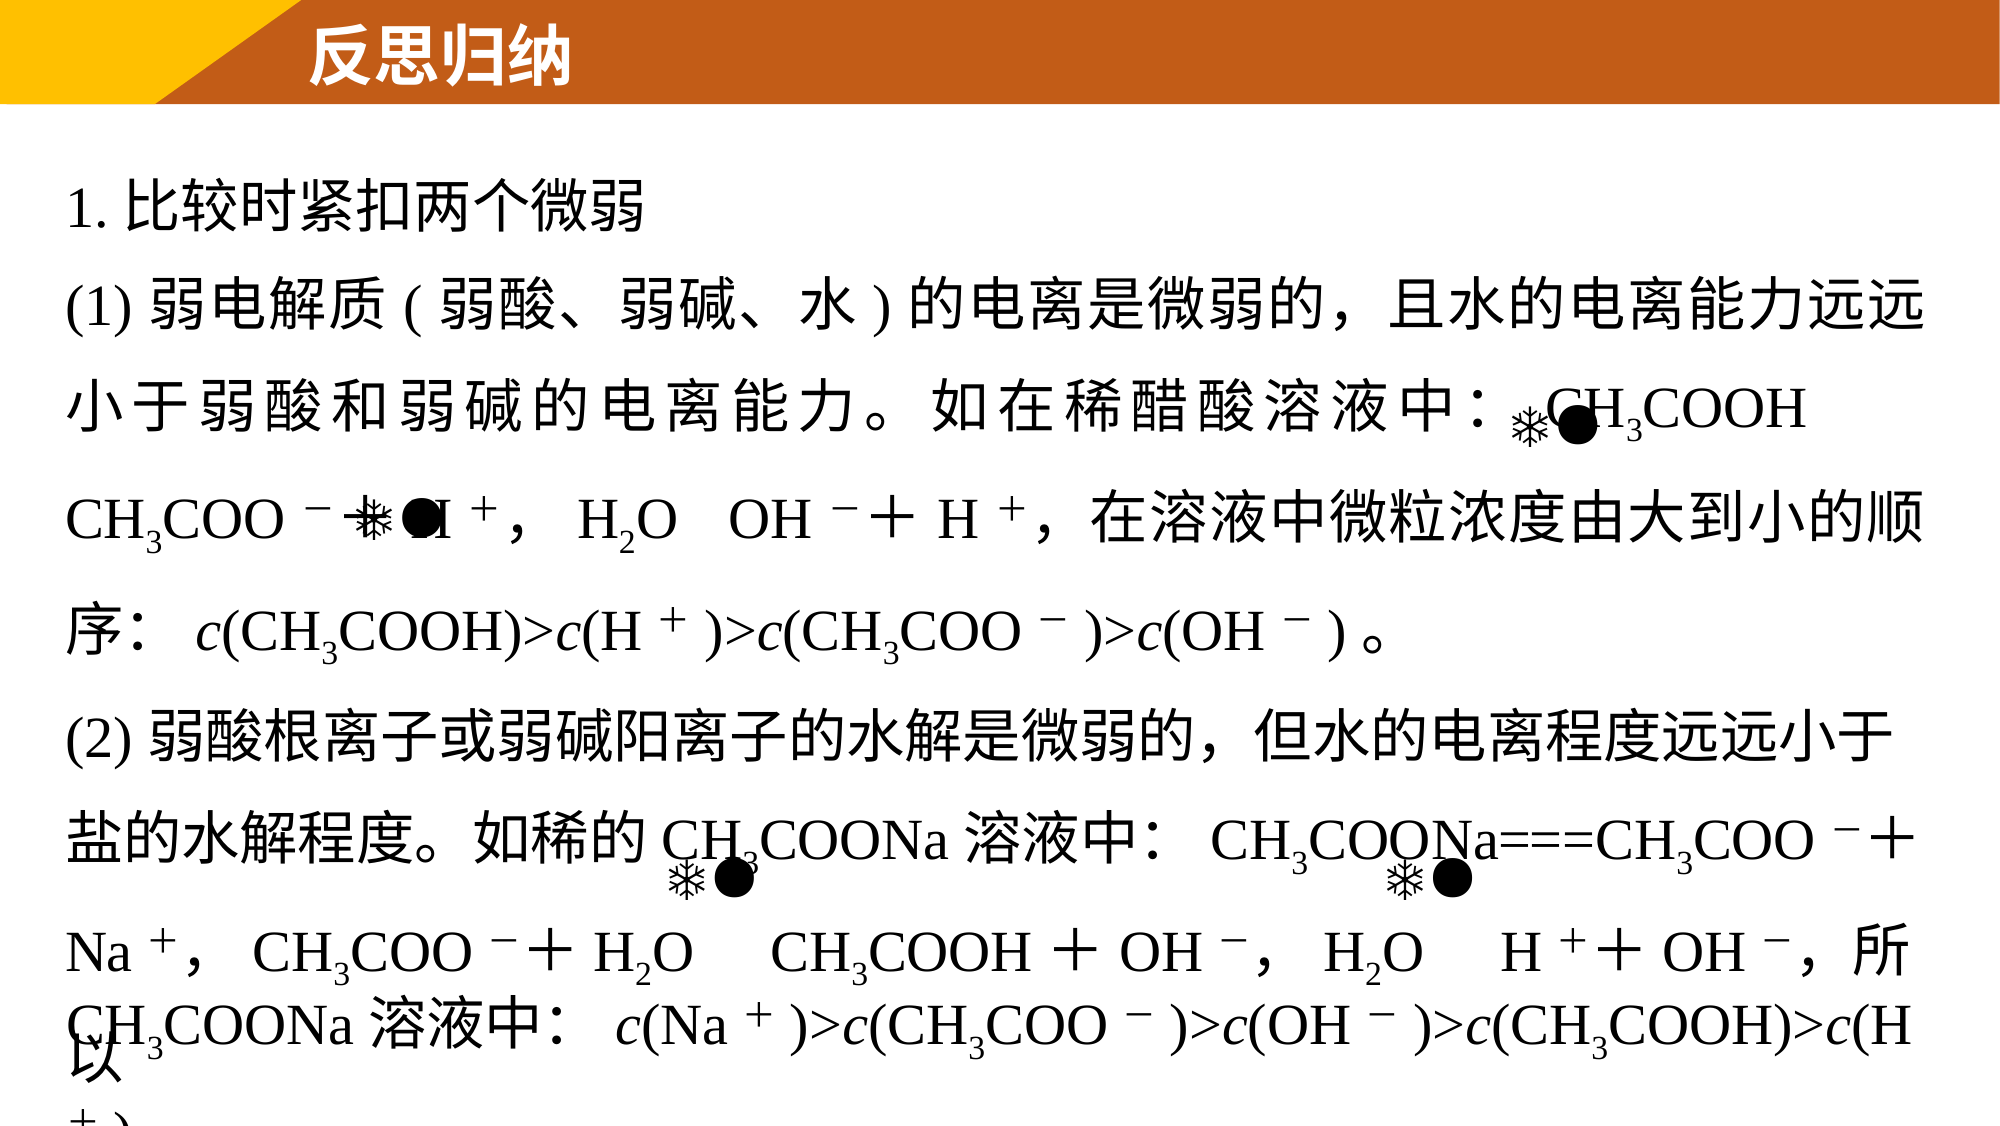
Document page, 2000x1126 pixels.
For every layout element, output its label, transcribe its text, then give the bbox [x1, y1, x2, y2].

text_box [666, 845, 797, 958]
text_box 反思归纳 [304, 5, 590, 101]
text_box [1509, 392, 1640, 505]
text_box CH3COONa溶液中：c(Na＋)>c(CH3COO－)>c(OH－)>c(CH3COOH)>c(H＋)。 [51, 946, 1942, 1126]
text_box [353, 485, 484, 598]
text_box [0, 0, 302, 105]
text_box 1.比较时紧扣两个微弱 (1)弱电解质(弱酸、弱碱、水)的电离是微弱的，且水的电离能力远远小于弱酸和弱碱的电离能力。如在稀醋酸溶液中：CH3COOH CH3COO－＋H＋，H2O OH－＋H＋，在溶液中微粒浓度由大到小的顺序：c(CH3COOH)>c(H＋)>c(CH3COO－)>c(OH－)。 (2)弱酸根离子或弱碱阳离子的水解是微弱的，但水的电离程度远远小于盐的水解程度。如稀的CH3COONa溶液中：CH3COONa===CH3COO－＋Na＋，CH3COO－＋H2O CH3COOH＋OH－，H2O H＋＋OH－，所以 [50, 133, 1941, 1098]
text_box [1384, 845, 1515, 958]
text_box [302, 0, 2000, 106]
